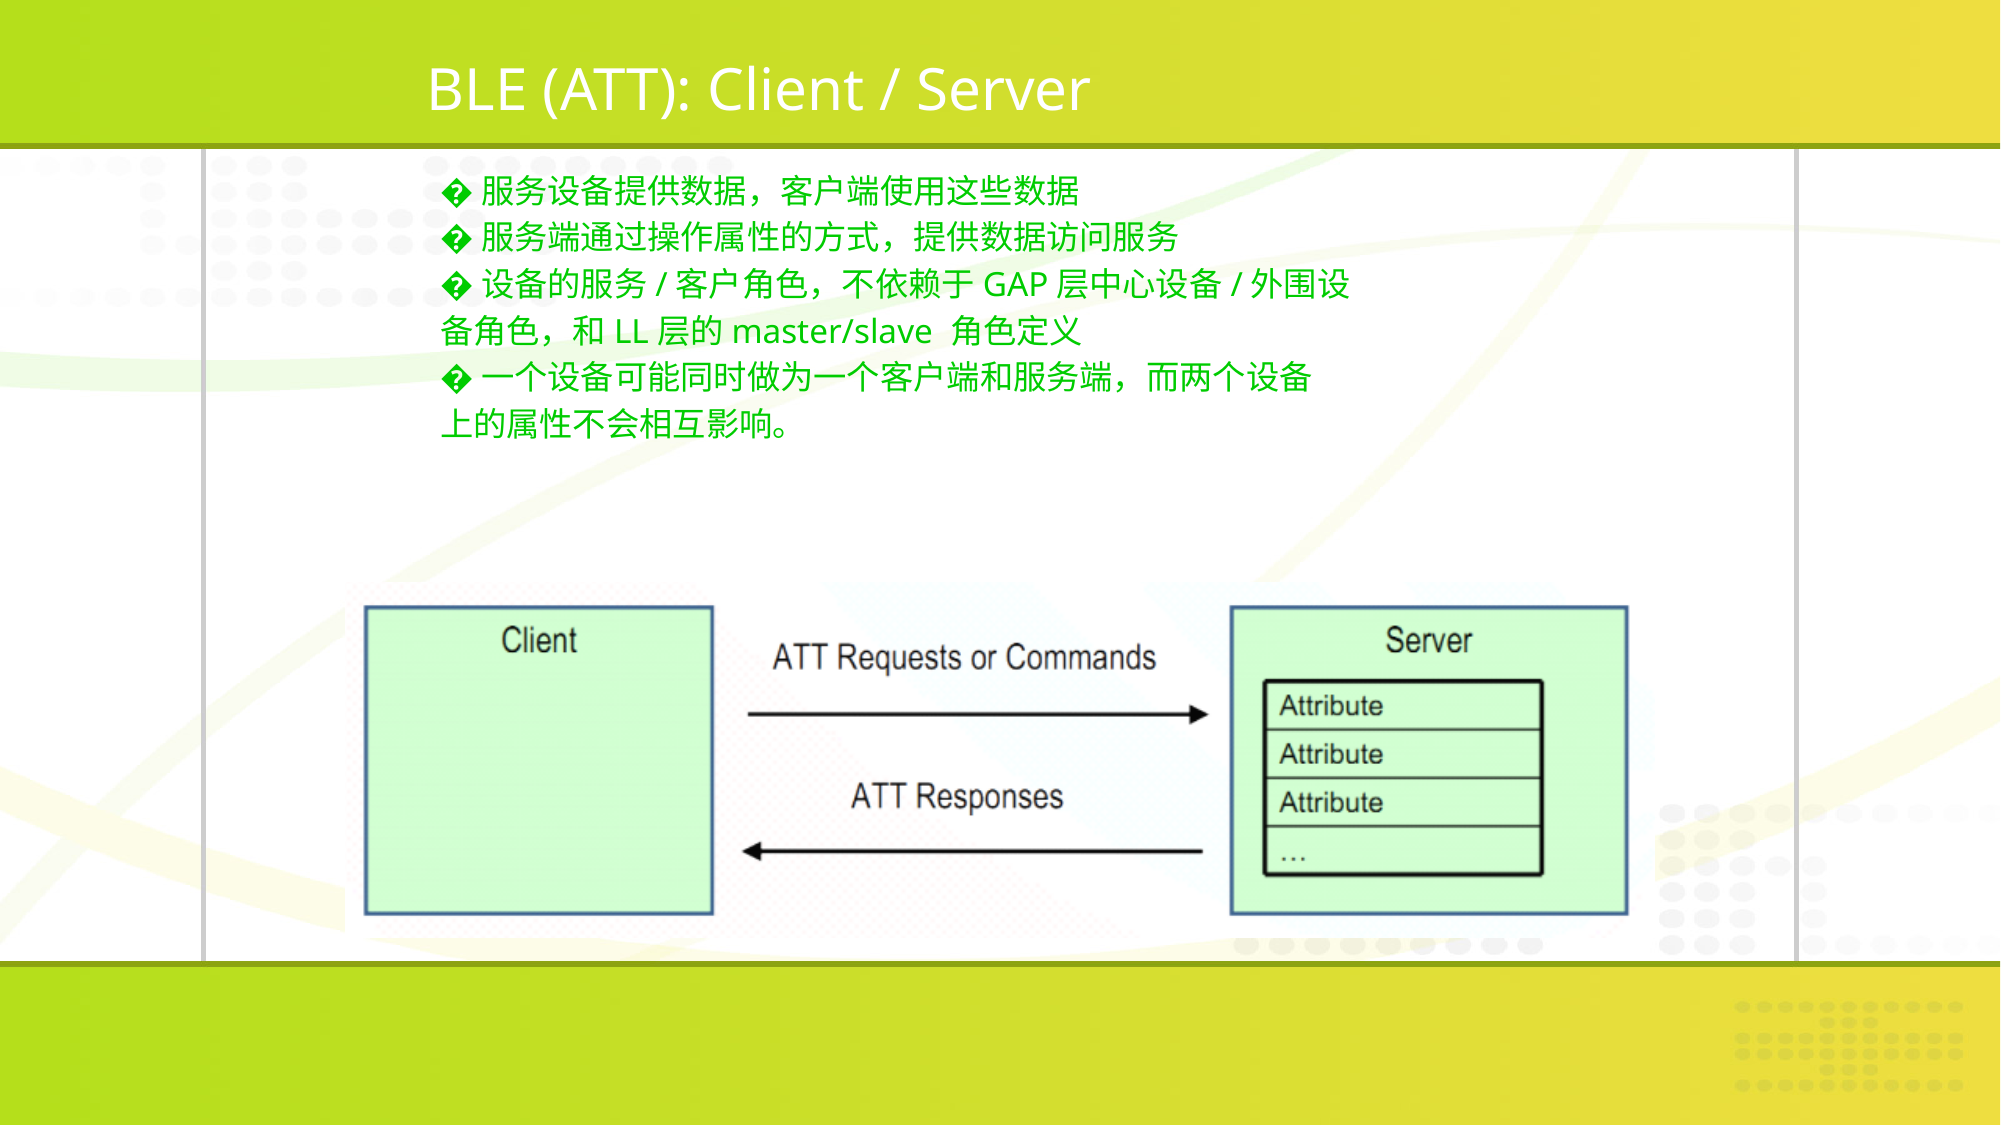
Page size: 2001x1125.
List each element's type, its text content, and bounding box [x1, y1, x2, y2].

picture [0, 0, 2001, 1125]
title BLE (ATT): Client / Server [399, 37, 1134, 138]
list �服务设备提供数据，客户端使用这些数据 �服务端通过操作属性的方式，提供数据访问服务 �设备的服务/客户角色，不依赖于GAP层中心设备/外围设 备角色，和LL层的master/slave 角色定义 �一个设备可能同时做为一个客户端和服务端，而两个设备 上的属性不会相互影响。 [424, 947, 1576, 951]
list �服务设备提供数据，客户端使用这些数据 �服务端通过操作属性的方式，提供数据访问服务 �设备的服务/客户角色，不依赖于GAP层中心设备/外围设 备角色，和LL层的master/slave 角色定义 �一个设备可能同时做为一个客户端和服务端，而两个设备 上的属性不会相互影响。 [424, 162, 1576, 581]
